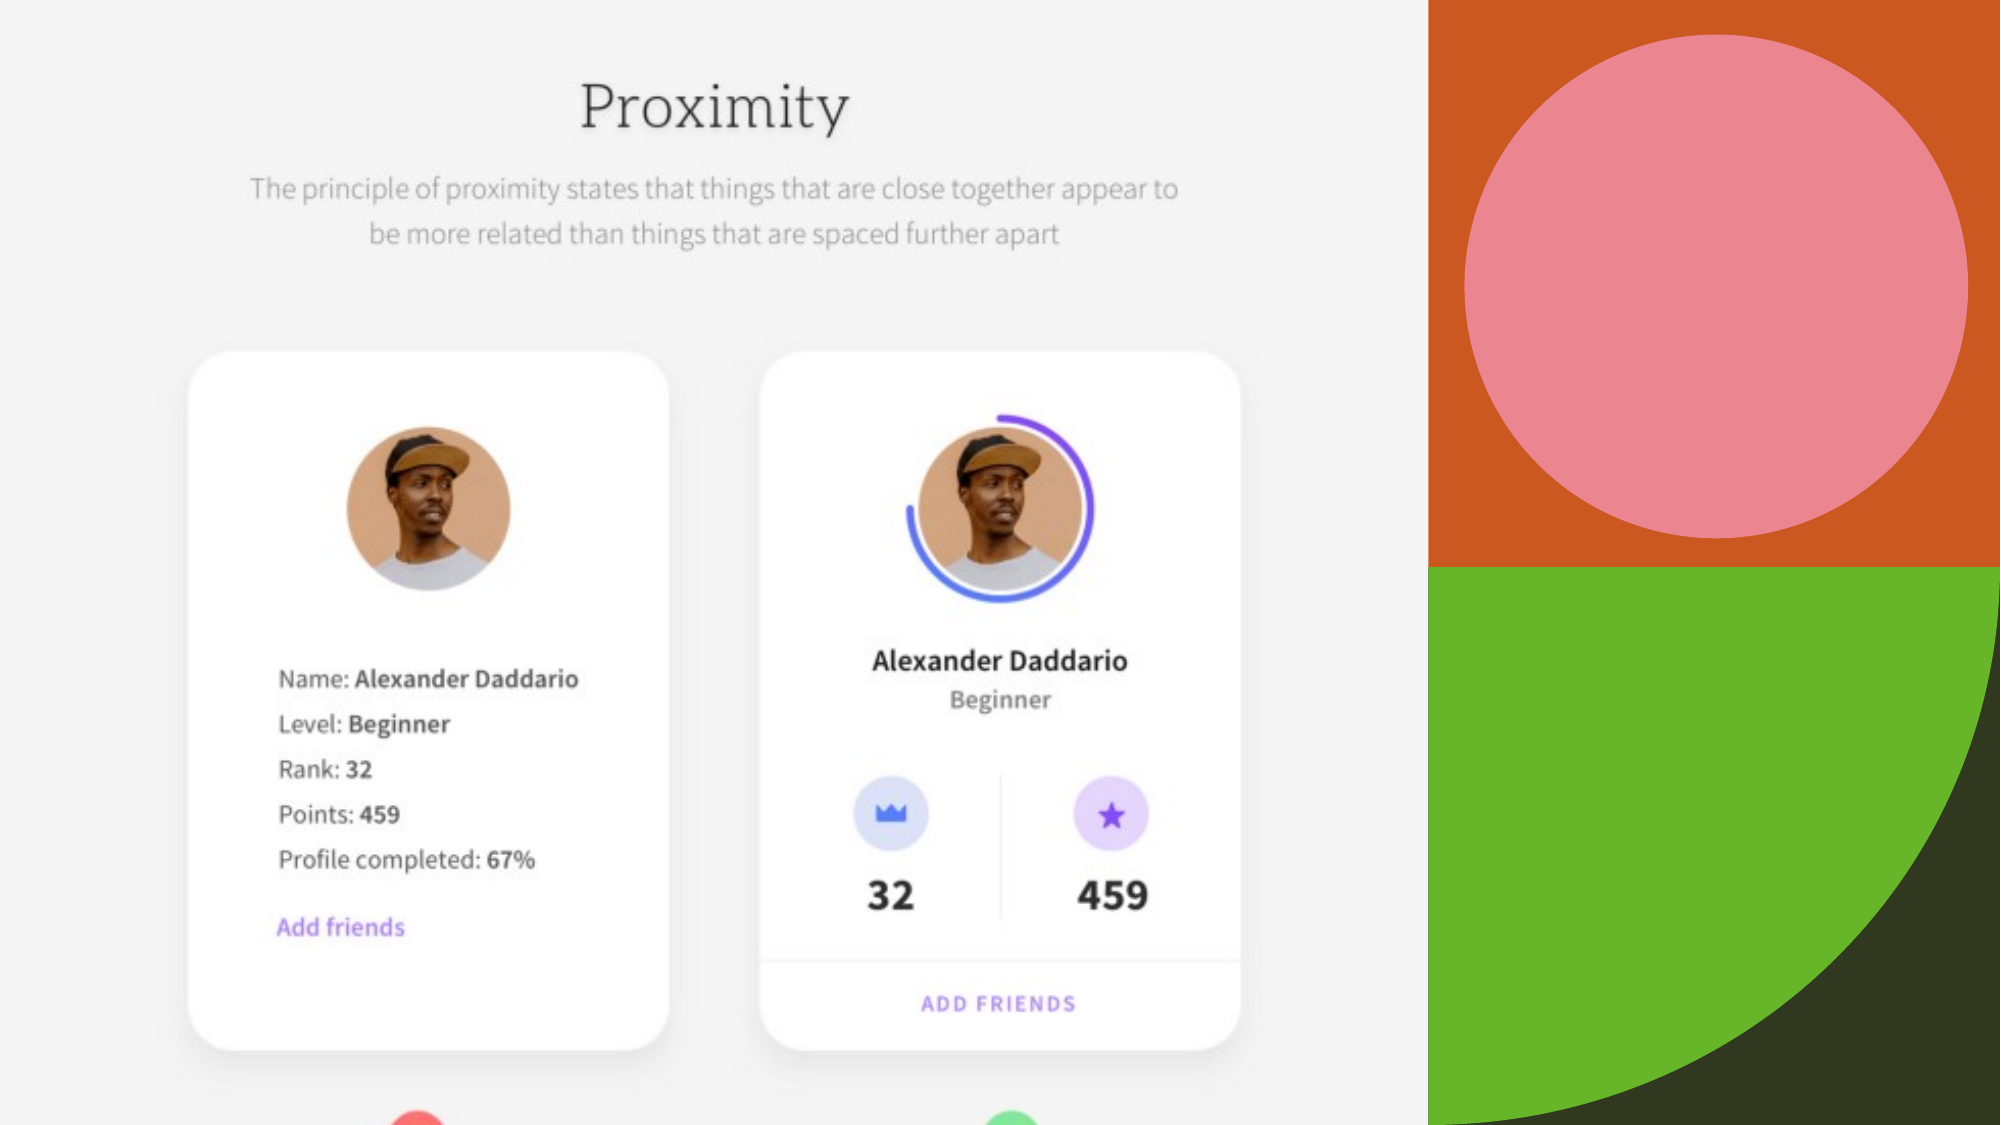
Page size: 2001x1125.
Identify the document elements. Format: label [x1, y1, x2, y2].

text_box [1429, 0, 2000, 566]
text_box [1429, 566, 2000, 1125]
text_box [1478, 615, 2000, 1125]
text_box [1463, 33, 1970, 540]
picture [0, 0, 1429, 1125]
